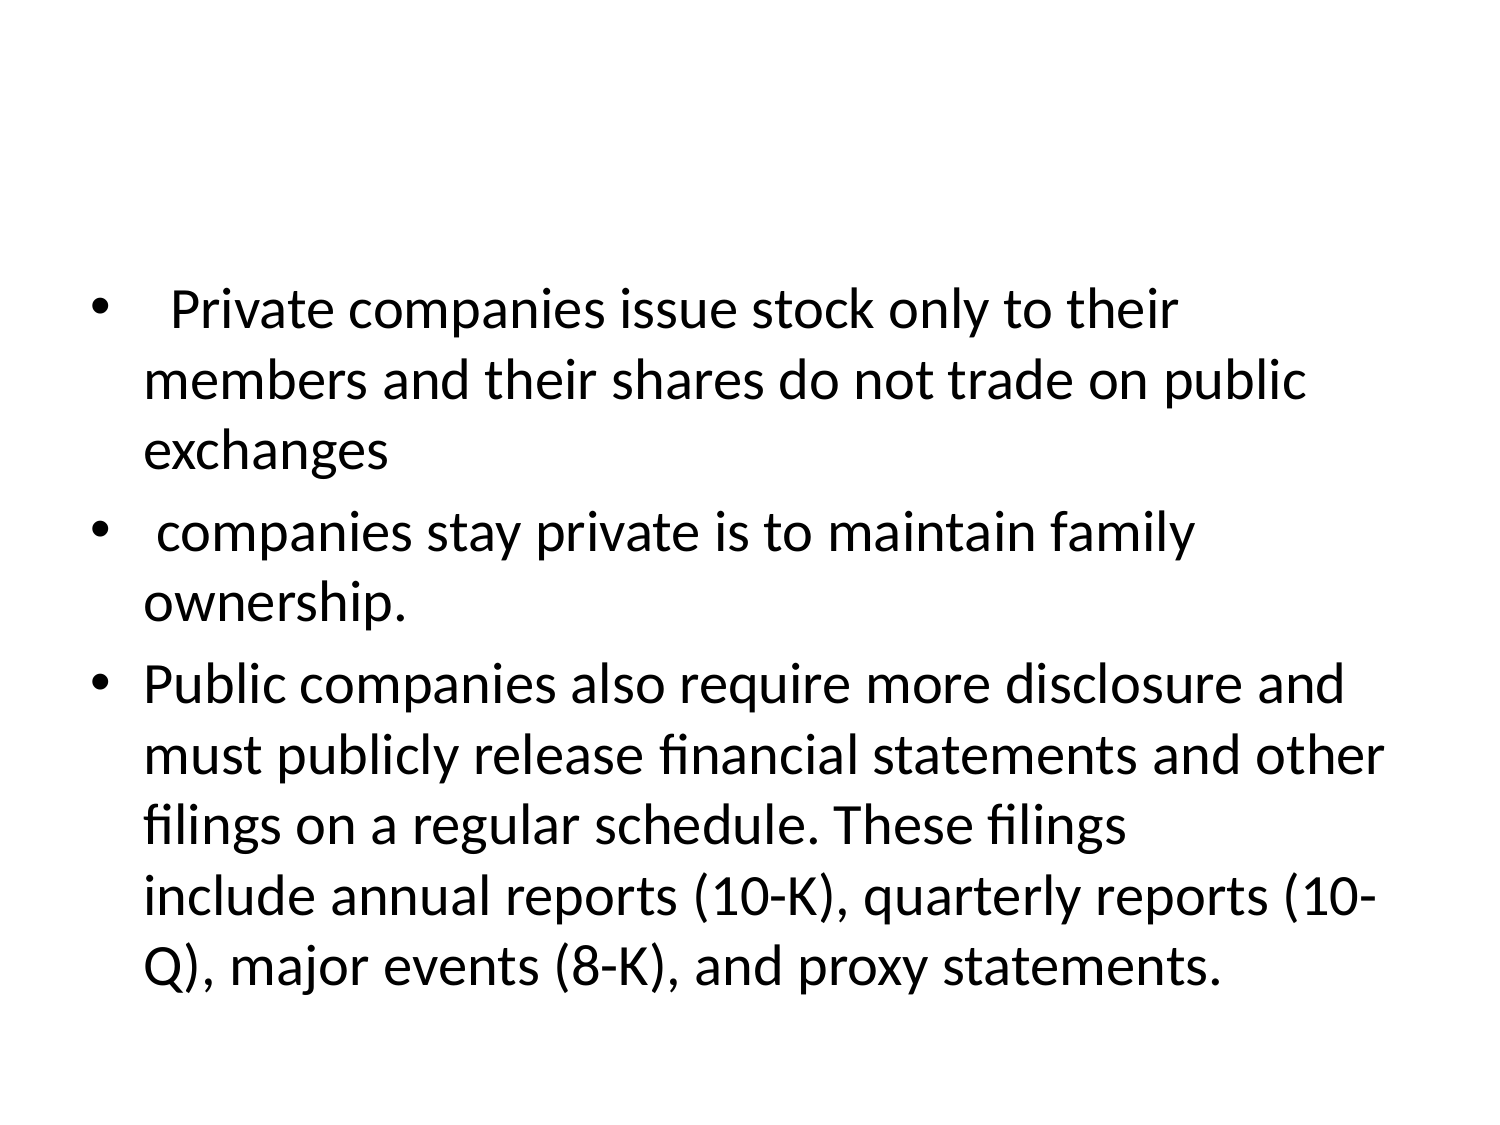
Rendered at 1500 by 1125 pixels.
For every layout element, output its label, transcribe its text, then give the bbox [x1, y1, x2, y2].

list Private companies issue stock only to their members and their shares do not trade on public exchanges companies stay private is to maintain family ownership. Public companies also require more disclosure and must publicly release financial statements and other filings on a regular schedule. These filings include annual reports (10-K), quarterly reports (10-Q), major events (8-K), and proxy statements. [75, 262, 1425, 1005]
